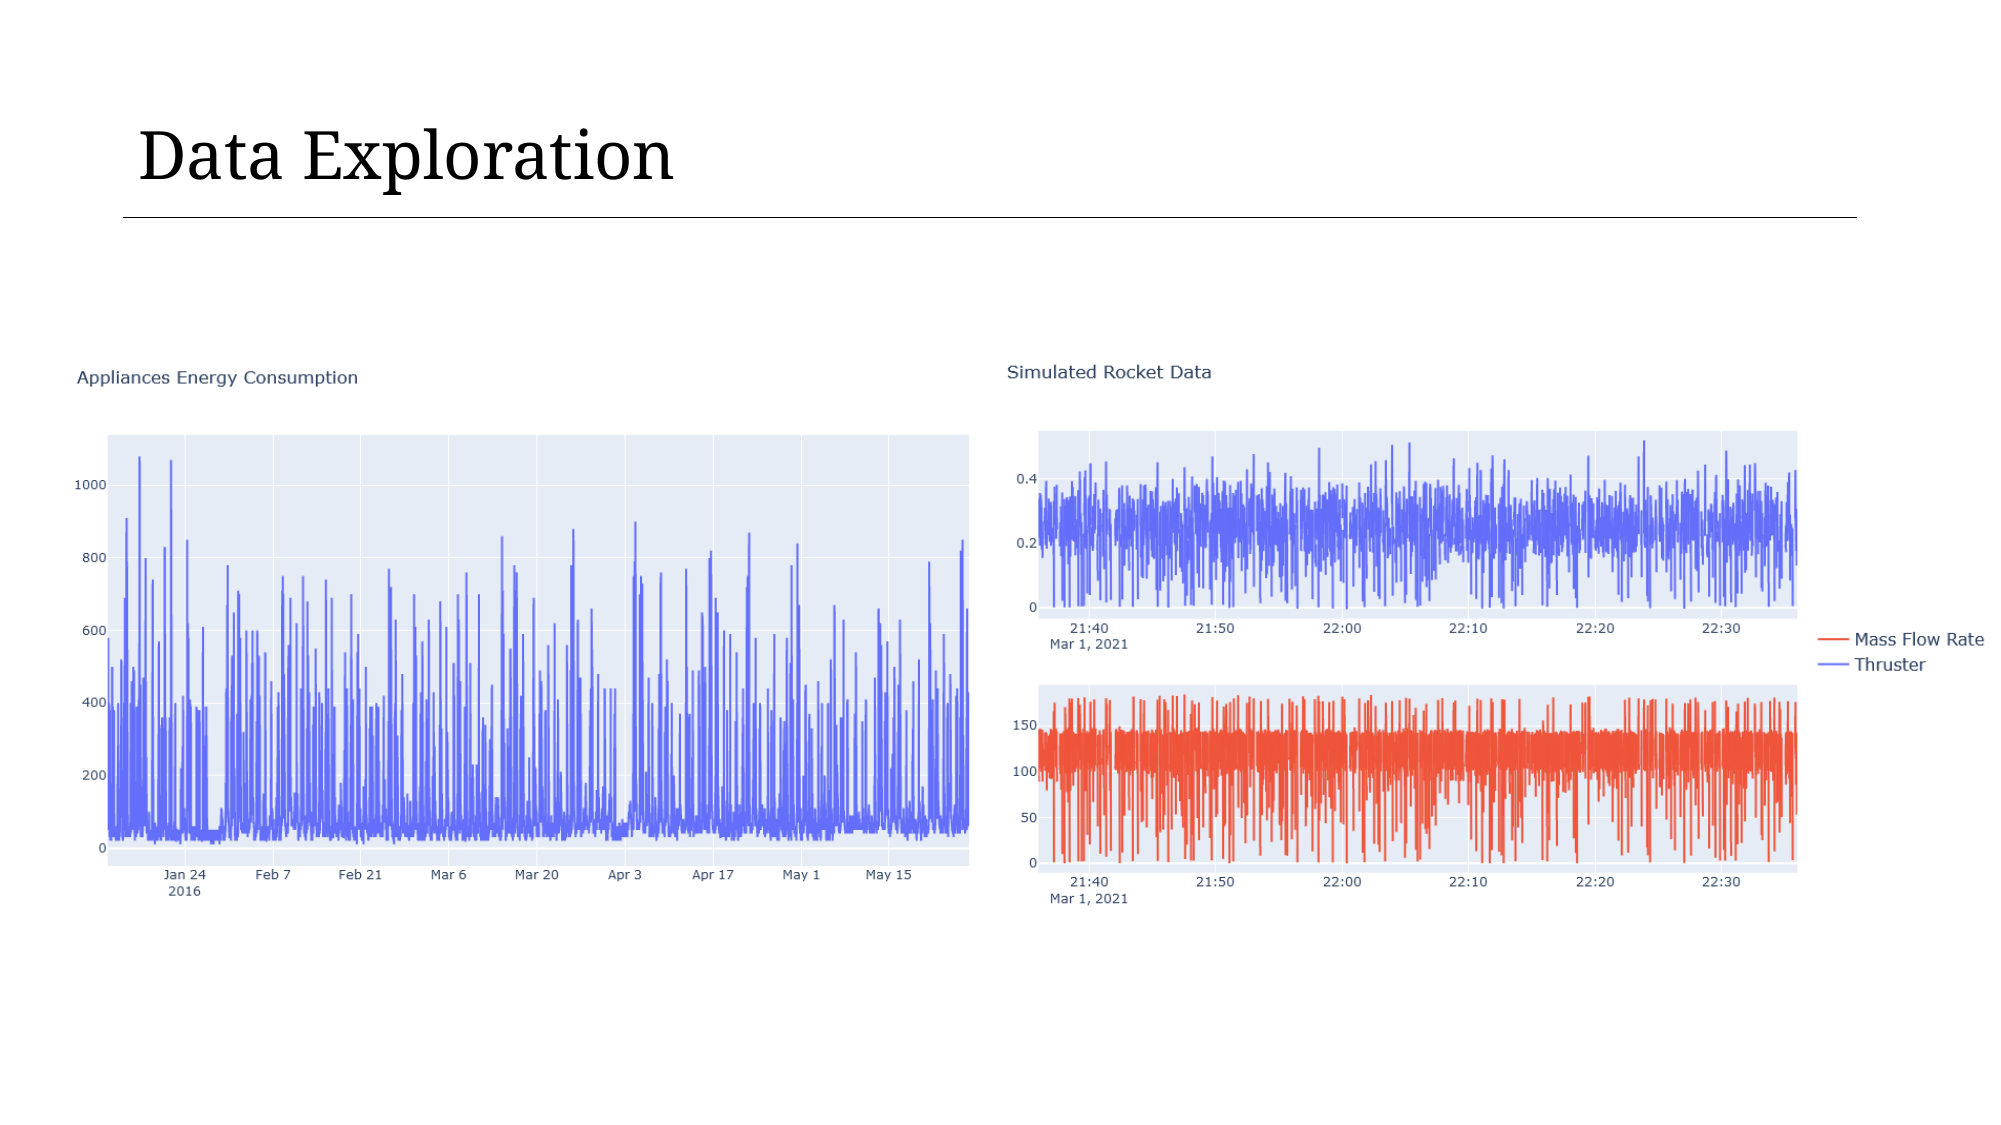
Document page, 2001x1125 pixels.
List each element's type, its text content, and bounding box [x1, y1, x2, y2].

title Data Exploration [123, 79, 1786, 201]
picture [40, 351, 2000, 918]
